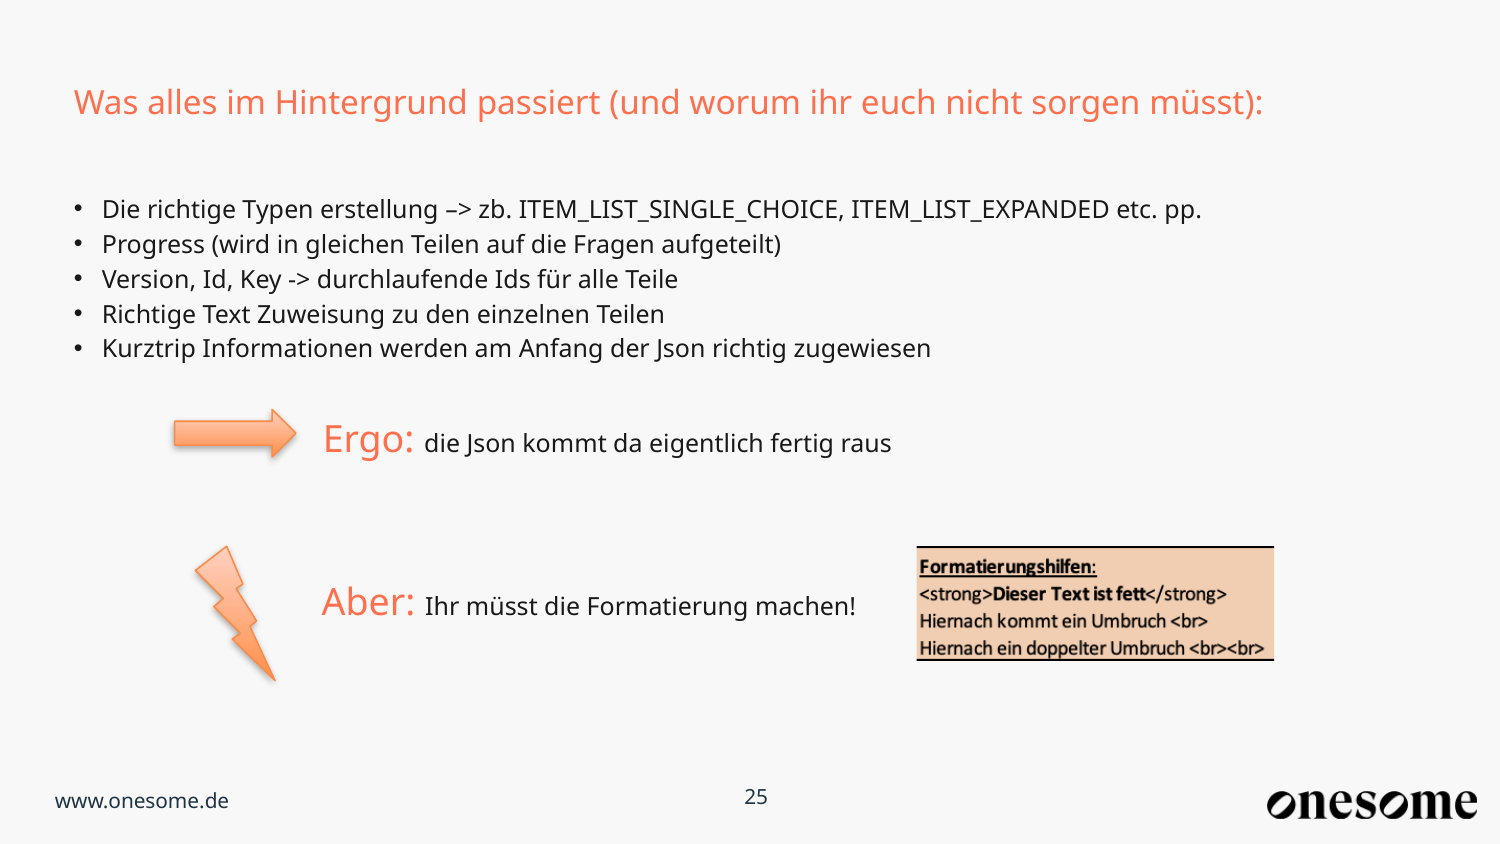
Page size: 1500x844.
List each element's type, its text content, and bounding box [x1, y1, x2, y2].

picture [916, 545, 1275, 662]
slide_number 25 [581, 774, 932, 820]
text_box [173, 408, 297, 458]
list Was alles im Hintergrund passiert (und worum ihr euch nicht sorgen müsst): [73, 73, 1439, 178]
picture [1267, 791, 1478, 820]
text_box Aber: Ihr müsst die Formatierung machen! [306, 570, 885, 631]
list Die richtige Typen erstellung –> zb. ITEM_LIST_SINGLE_CHOICE, ITEM_LIST_EXPANDED etc. pp. Progress (wird in gleichen Teilen auf die Fragen aufgeteilt) Version, Id, Key -> durchlaufende Ids für alle Teile Richtige Text Zuweisung zu den einzelnen Teilen Kurztrip Informationen werden am Anfang der Json richtig zugewiesen [73, 185, 1443, 410]
text_box [194, 545, 276, 682]
text_box Ergo: die Json kommt da eigentlich fertig raus [308, 407, 908, 468]
